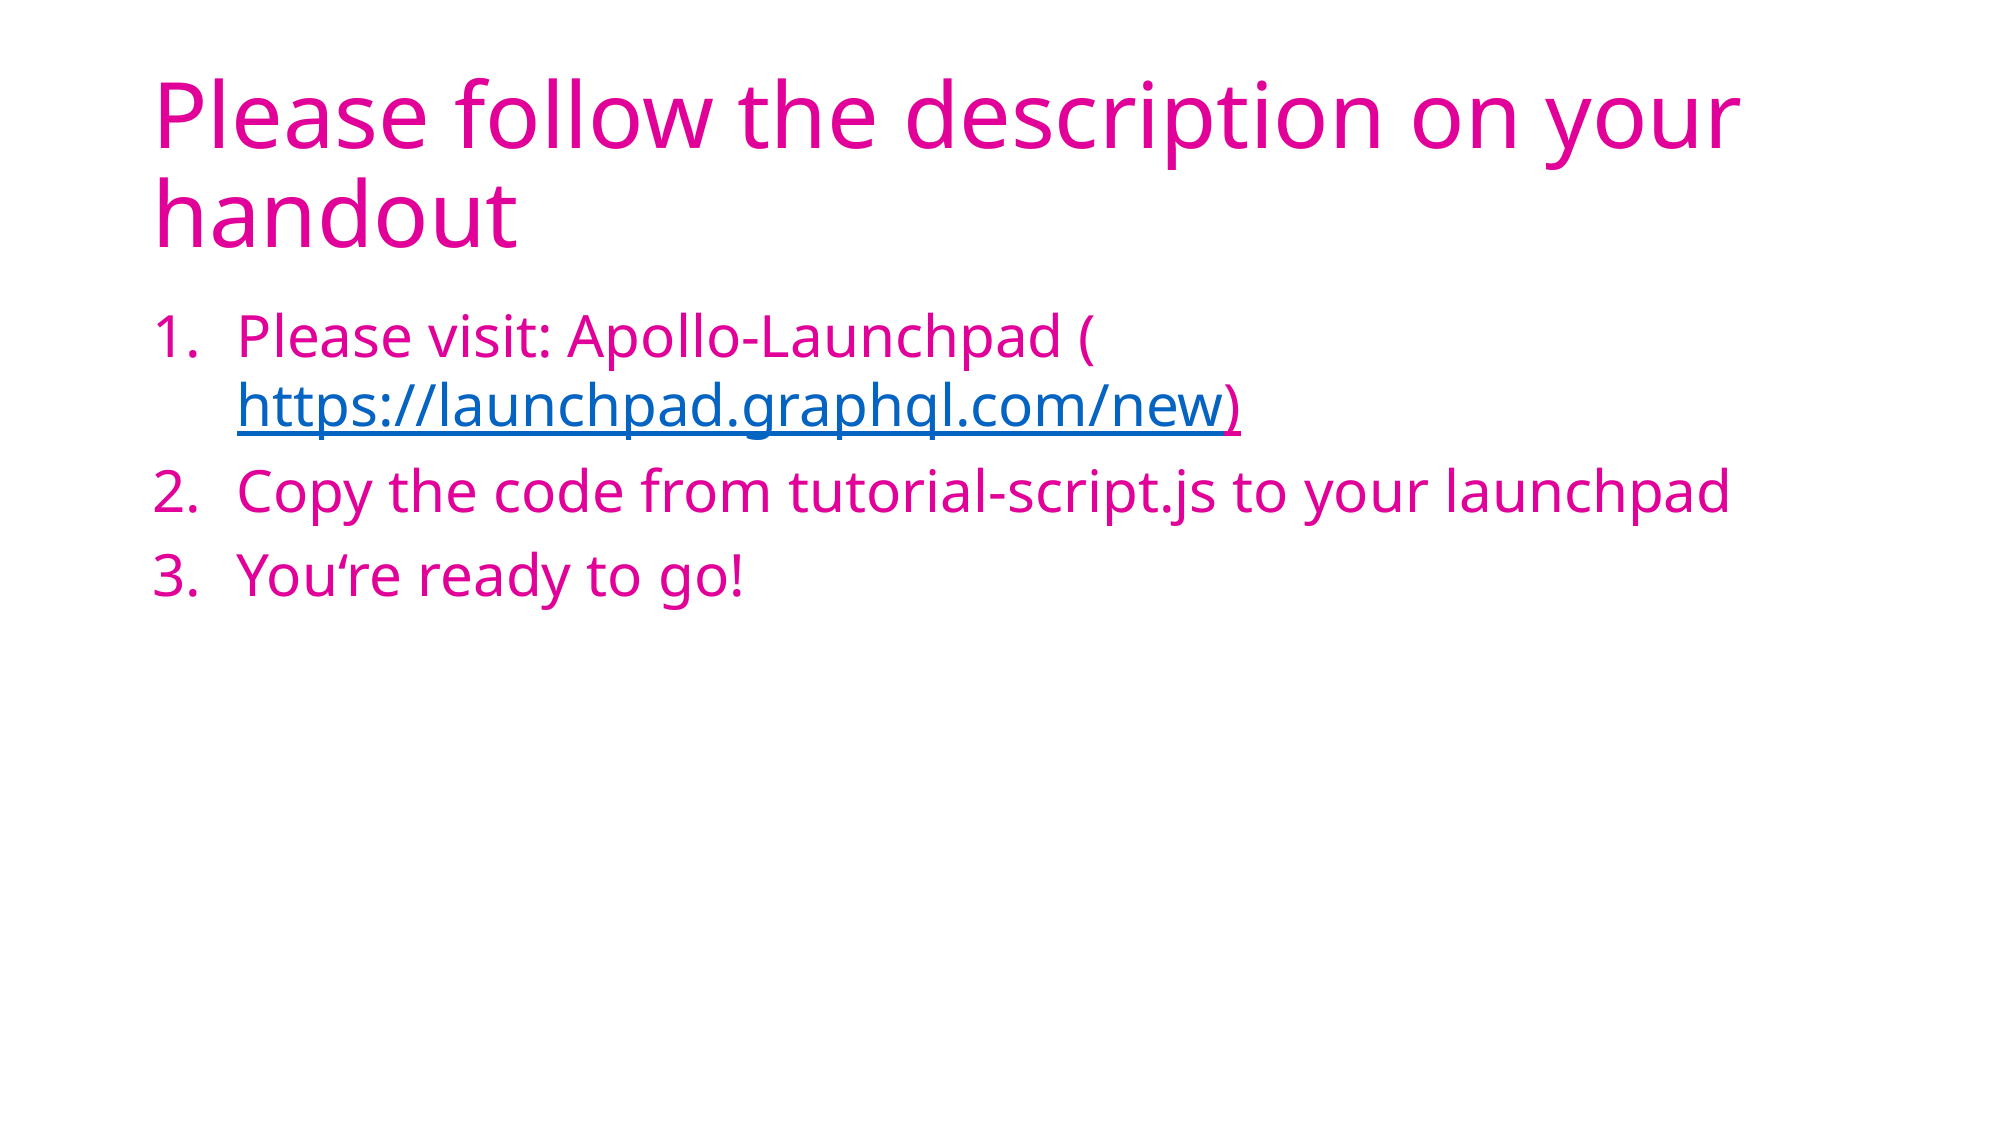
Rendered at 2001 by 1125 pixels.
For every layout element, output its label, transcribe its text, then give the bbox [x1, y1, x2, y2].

list Please visit: Apollo-Launchpad (https://launchpad.graphql.com/new) Copy the code from tutorial-script.js to your launchpad You‘re ready to go! [137, 299, 1863, 1014]
title Please follow the description on your handout [137, 59, 1863, 278]
